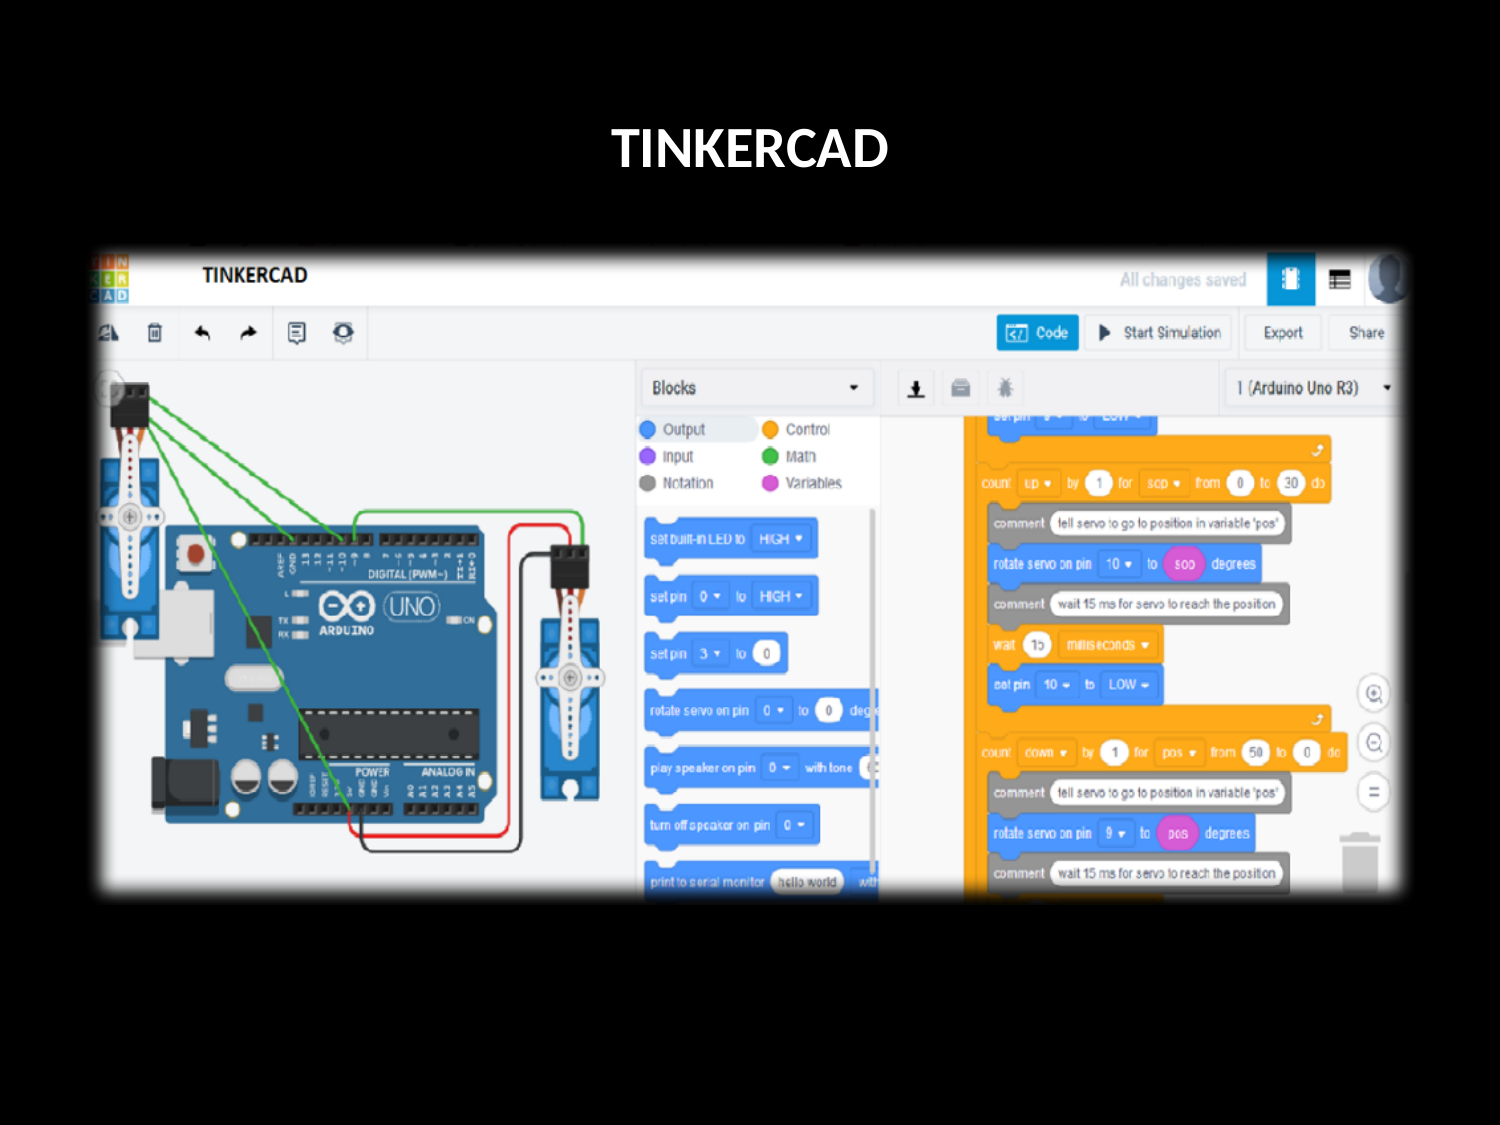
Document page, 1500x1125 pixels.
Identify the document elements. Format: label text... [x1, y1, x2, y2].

picture [85, 243, 1415, 906]
text_box TINKERCAD [596, 101, 904, 187]
